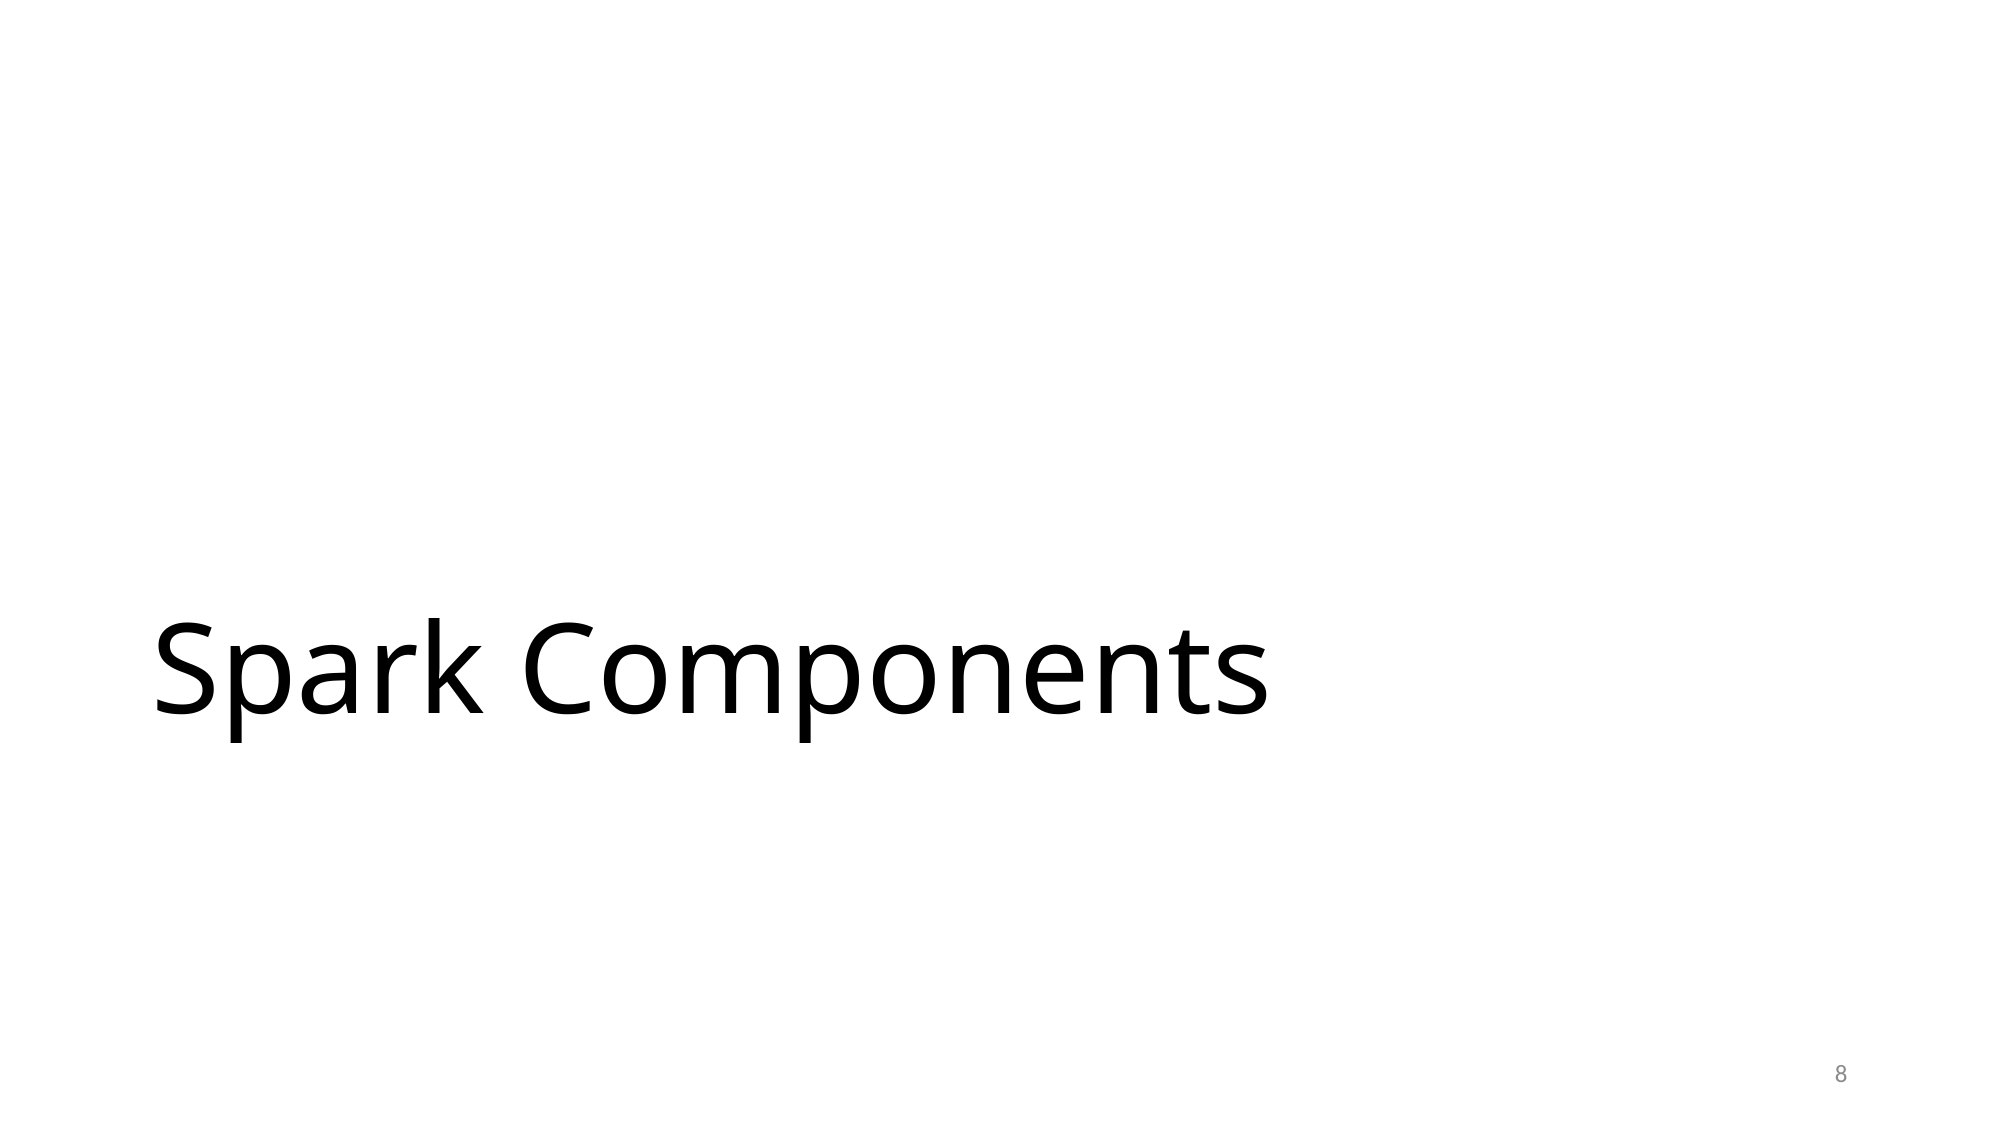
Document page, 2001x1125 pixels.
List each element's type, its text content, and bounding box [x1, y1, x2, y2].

title Spark Components [136, 280, 1862, 749]
slide_number 8 [1412, 1042, 1863, 1103]
